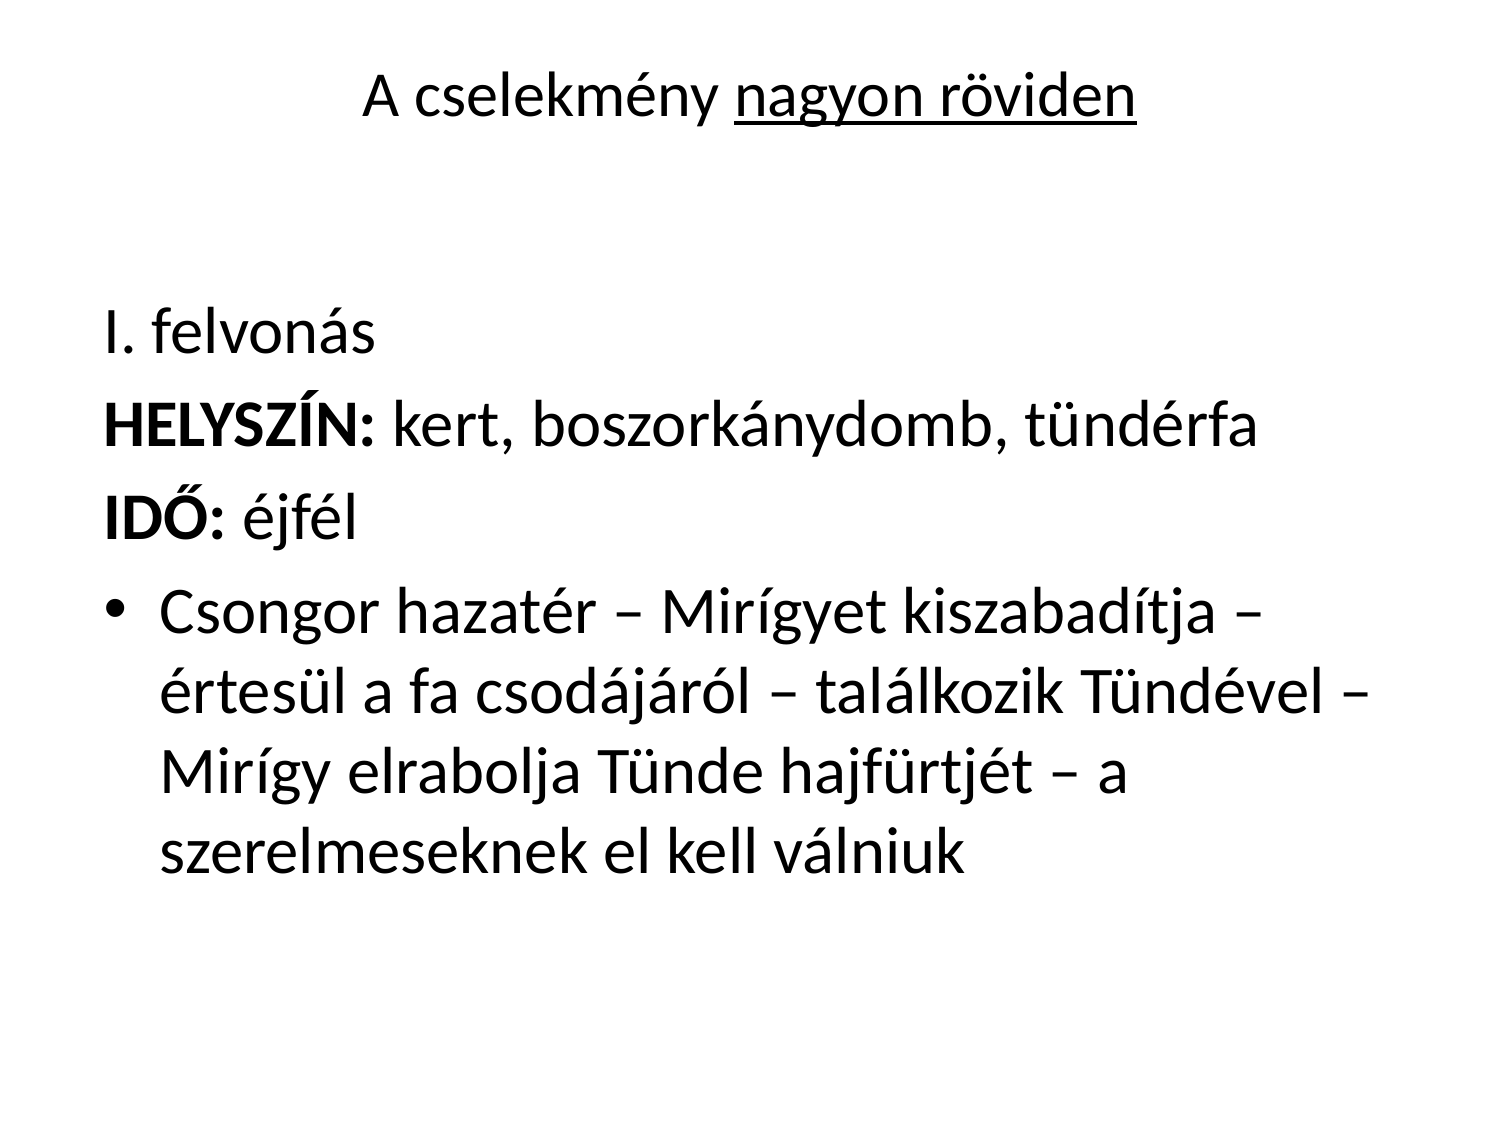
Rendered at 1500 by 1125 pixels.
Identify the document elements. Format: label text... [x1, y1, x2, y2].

list I. felvonás HELYSZÍN: kert, boszorkánydomb, tündérfa IDŐ: éjfél Csongor hazatér – Mirígyet kiszabadítja – értesül a fa csodájáról – találkozik Tündével – Mirígy elrabolja Tünde hajfürtjét – a szerelmeseknek el kell válniuk [88, 278, 1461, 1125]
title A cselekmény nagyon röviden [75, 45, 1425, 138]
